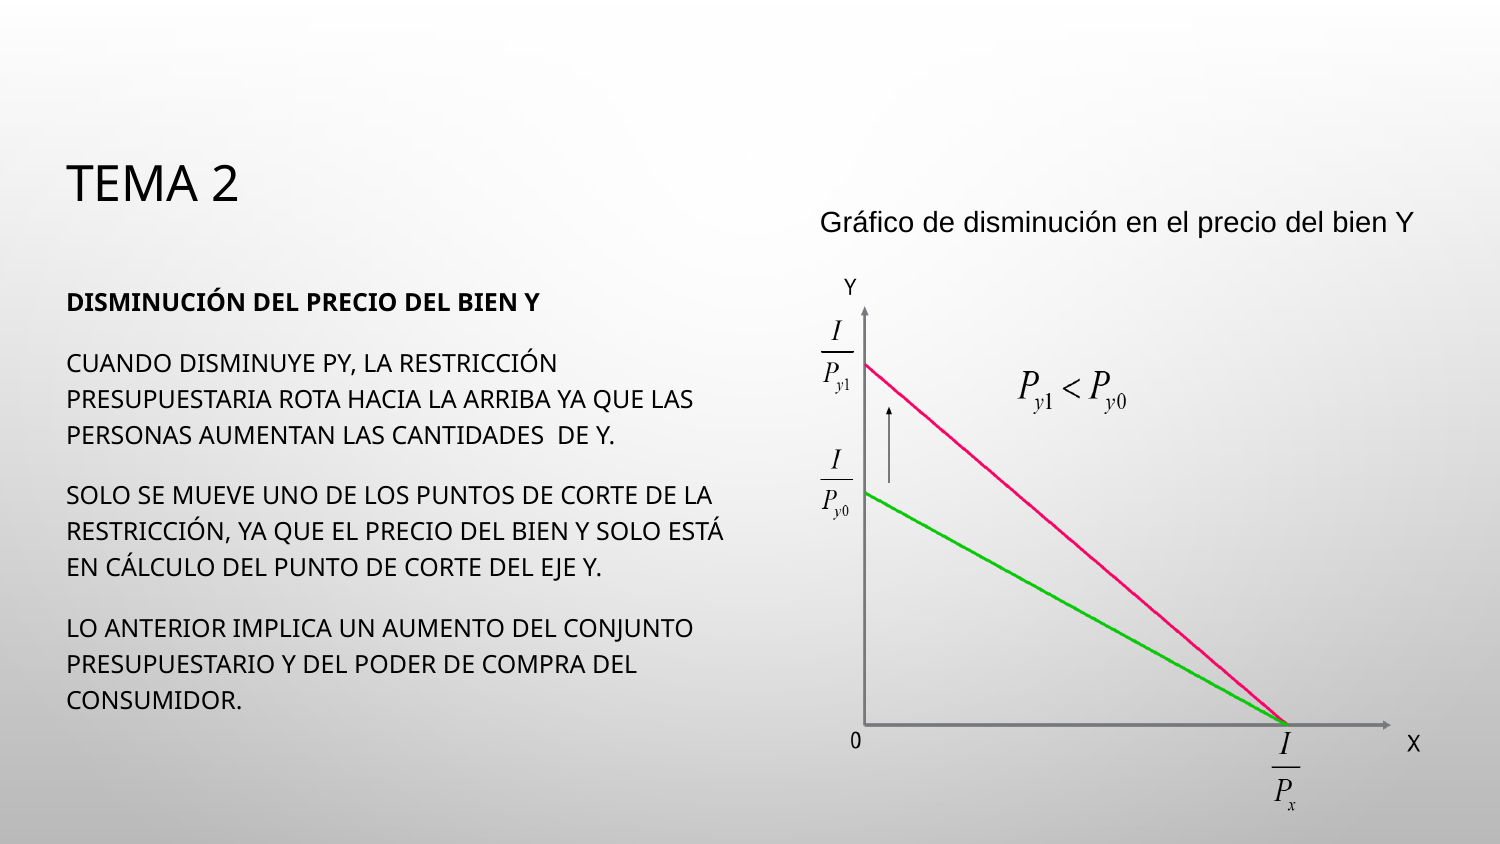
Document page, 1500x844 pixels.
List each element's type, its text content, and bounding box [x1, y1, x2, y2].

picture [0, 0, 1500, 844]
text_box Gráfico de disminución en el precio del bien Y [805, 196, 1431, 246]
title Tema 2 [51, 103, 1432, 228]
list Disminución del precio del bien Y Cuando disminuye PY, la restricción presupuestaria rota hacia la arriba ya que las personas aumentan las cantidades de Y. Solo se mueve uno de los puntos de corte de la restricción, ya que el precio del bien Y solo está en cálculo del punto de corte del eje Y. Lo anterior implica un aumento del conjunto presupuestario y del poder de compra del consumidor. [51, 265, 747, 793]
